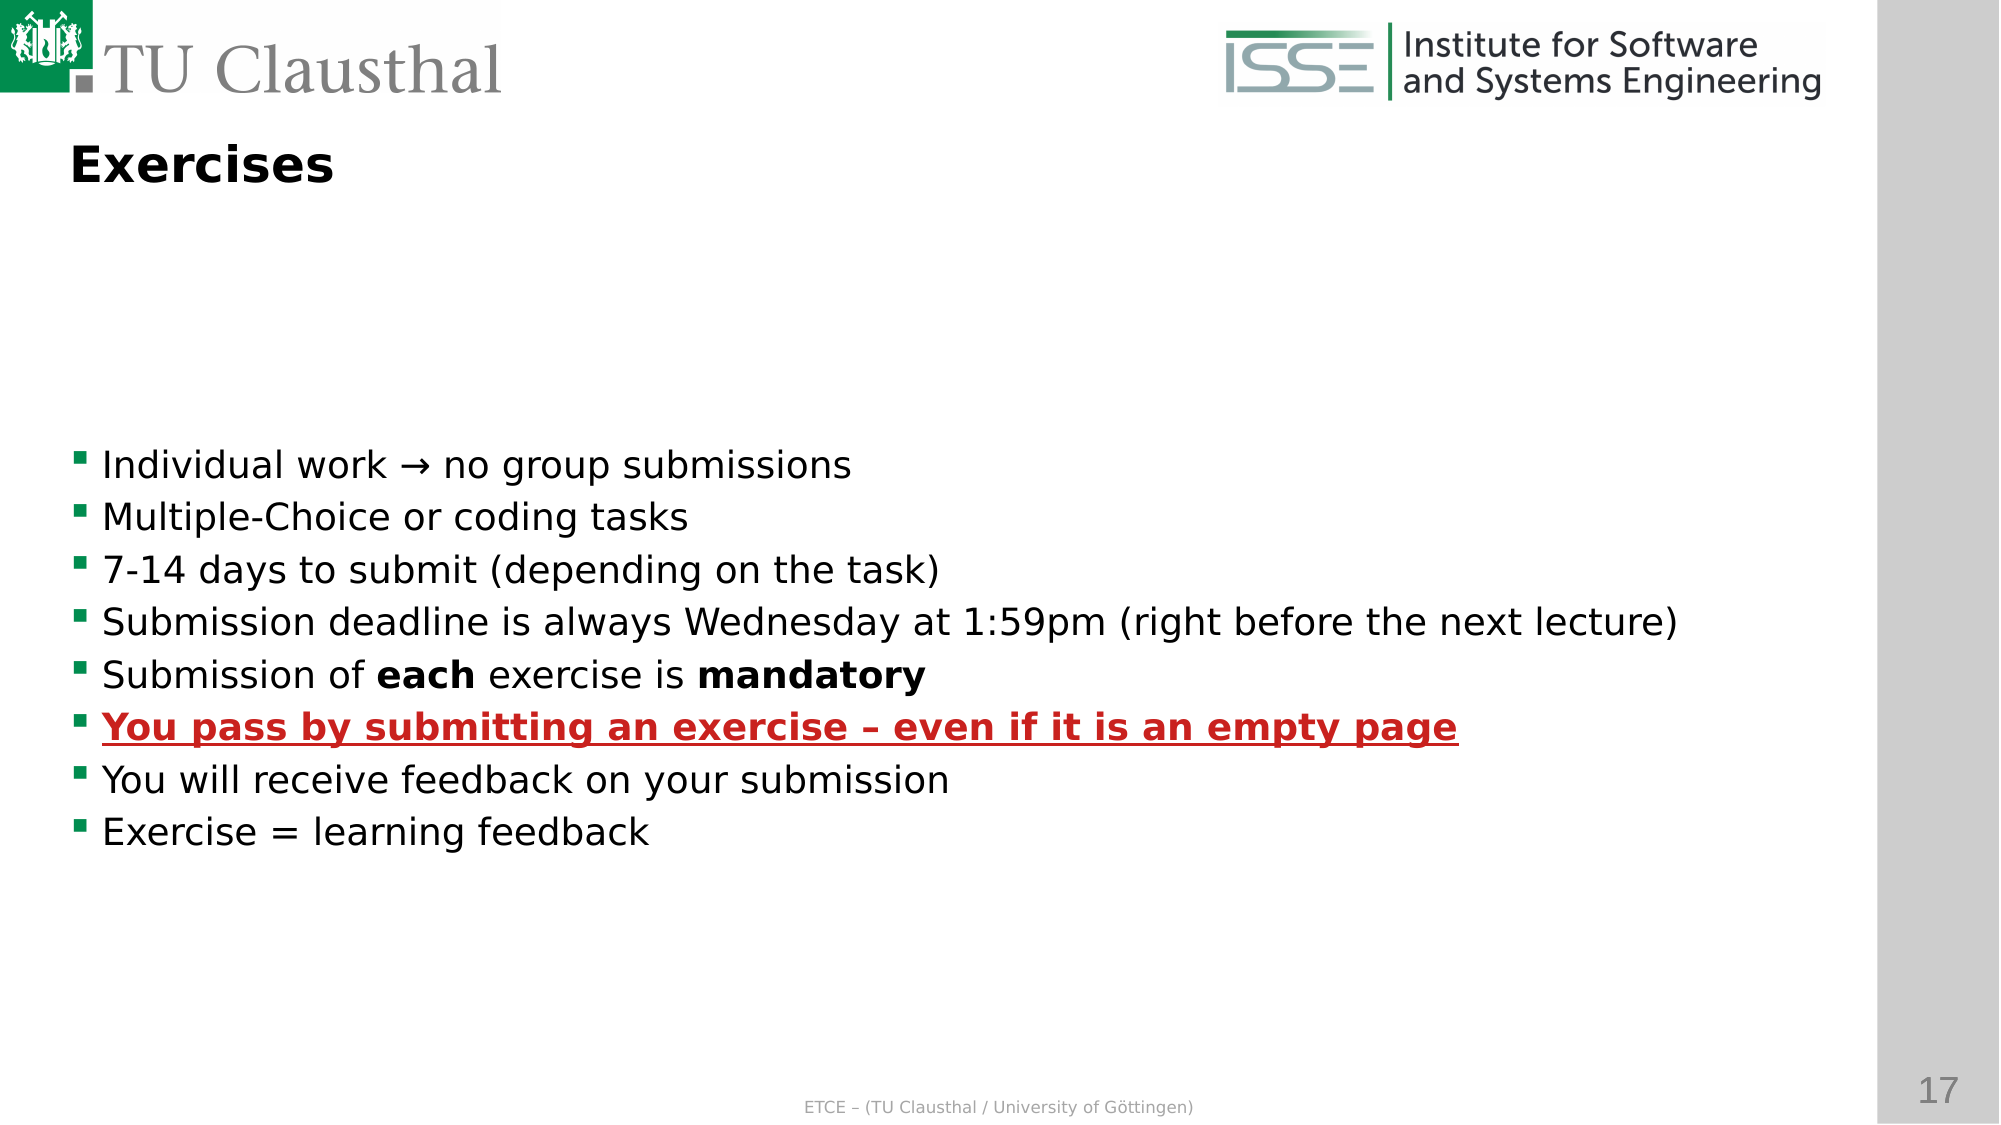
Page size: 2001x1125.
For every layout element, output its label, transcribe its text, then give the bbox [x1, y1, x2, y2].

text_box Individual work → no group submissions Multiple-Choice or coding tasks 7-14 days to submit (depending on the task) Submission deadline is always Wednesday at 1:59pm (right before the next lecture) Submission of each exercise is mandatory You pass by submitting an exercise – even if it is an empty page You will receive feedback on your submission Exercise = learning feedback [55, 208, 1818, 1034]
text_box Exercises [55, 125, 1818, 207]
picture [1218, 22, 1826, 107]
picture [0, 0, 501, 93]
